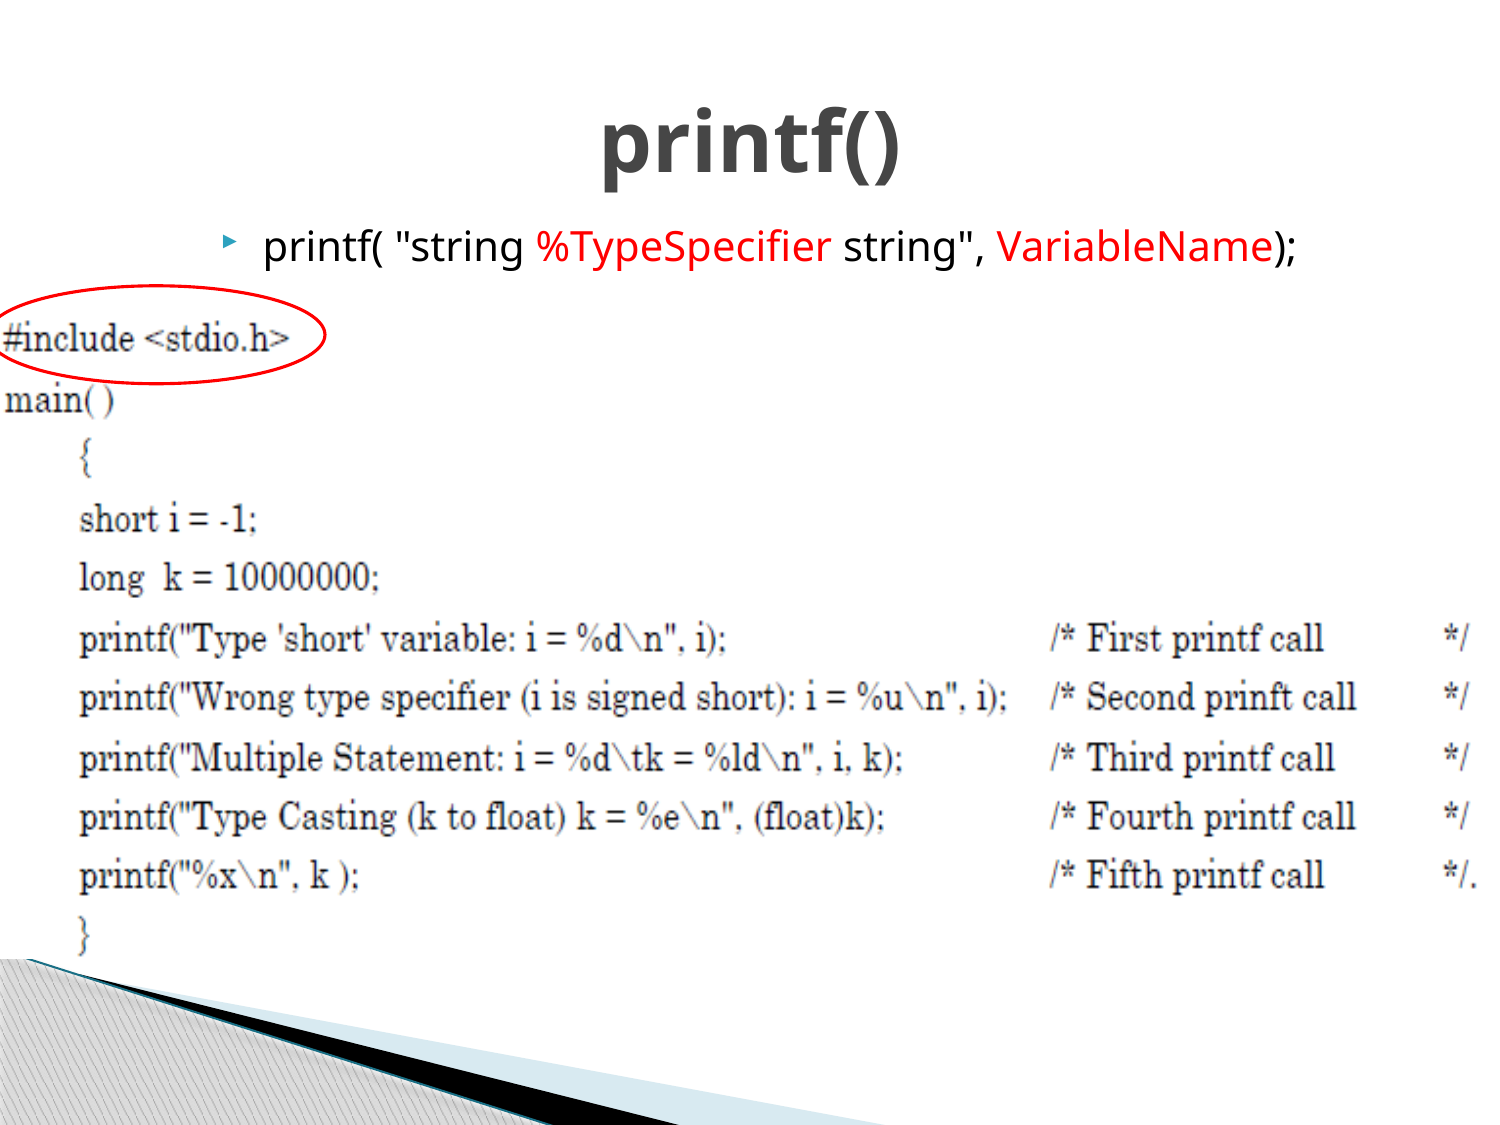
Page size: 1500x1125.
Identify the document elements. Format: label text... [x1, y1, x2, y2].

list printf( "string %TypeSpecifier string", VariableName); [75, 233, 1425, 312]
list printf( "string %TypeSpecifier string", VariableName); [75, 972, 1425, 986]
picture [0, 312, 1500, 959]
text_box [0, 281, 315, 312]
title printf() [75, 45, 1425, 233]
